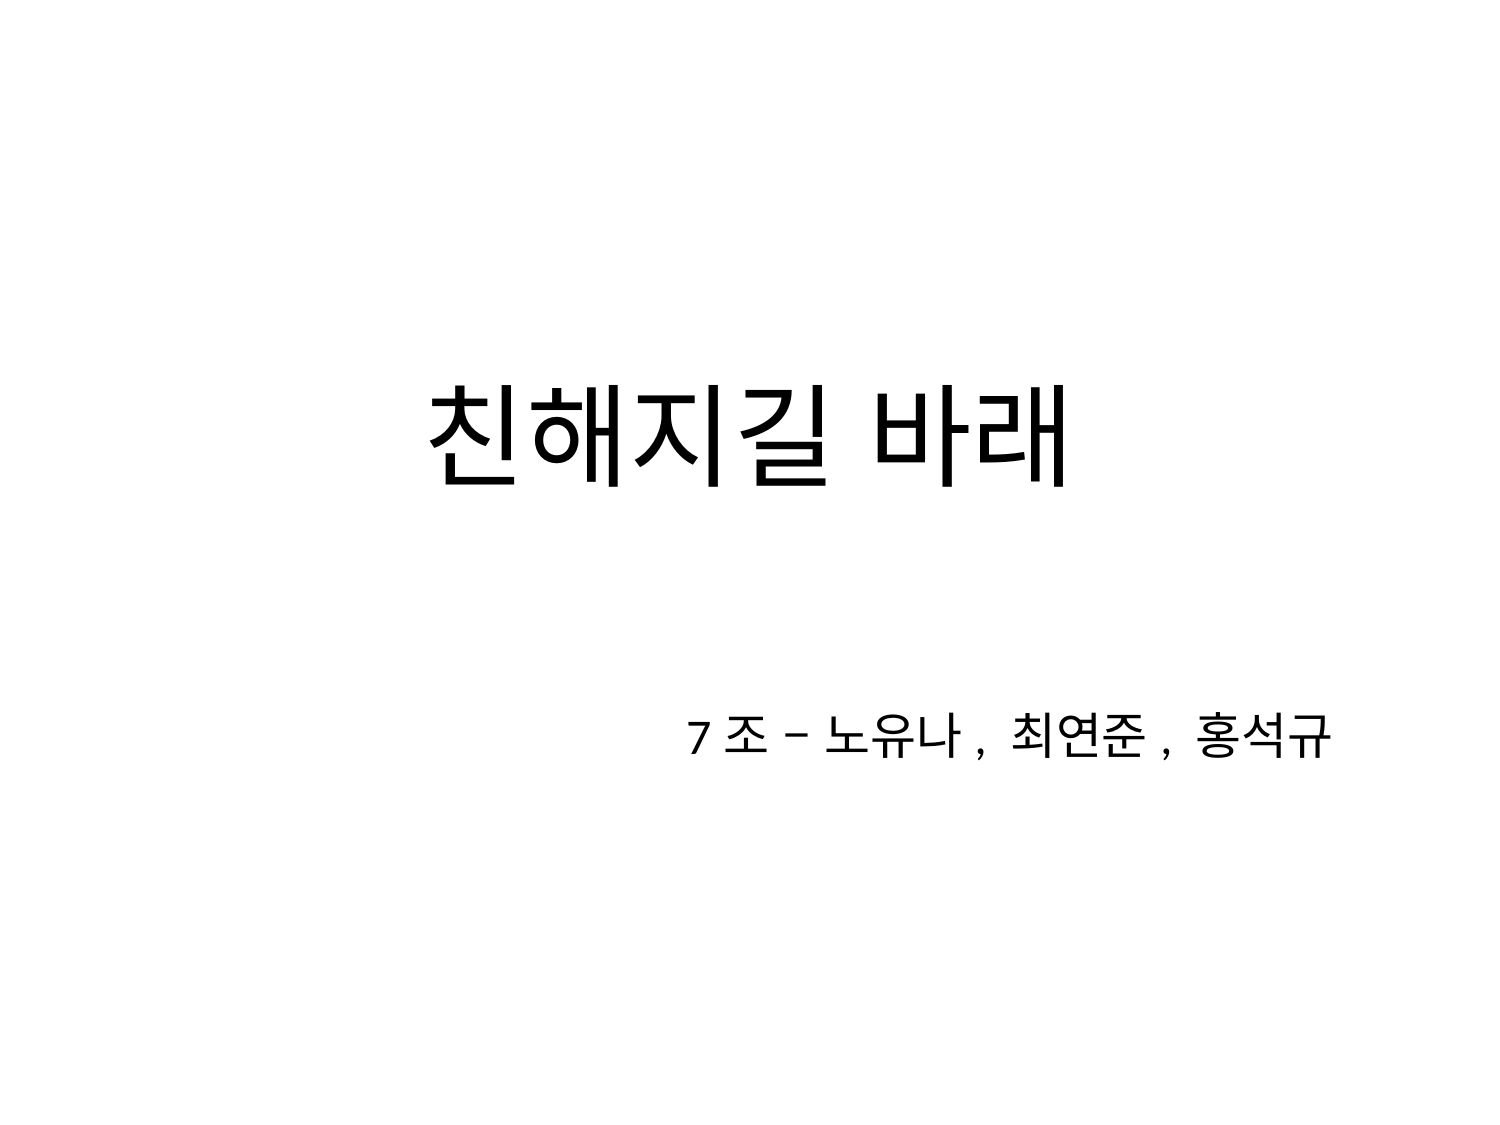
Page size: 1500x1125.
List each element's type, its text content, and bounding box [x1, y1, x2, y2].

text_box 7조 – 노유나, 최연준, 홍석규 [483, 697, 1349, 772]
text_box 친해지길 바래 [254, 358, 1275, 509]
